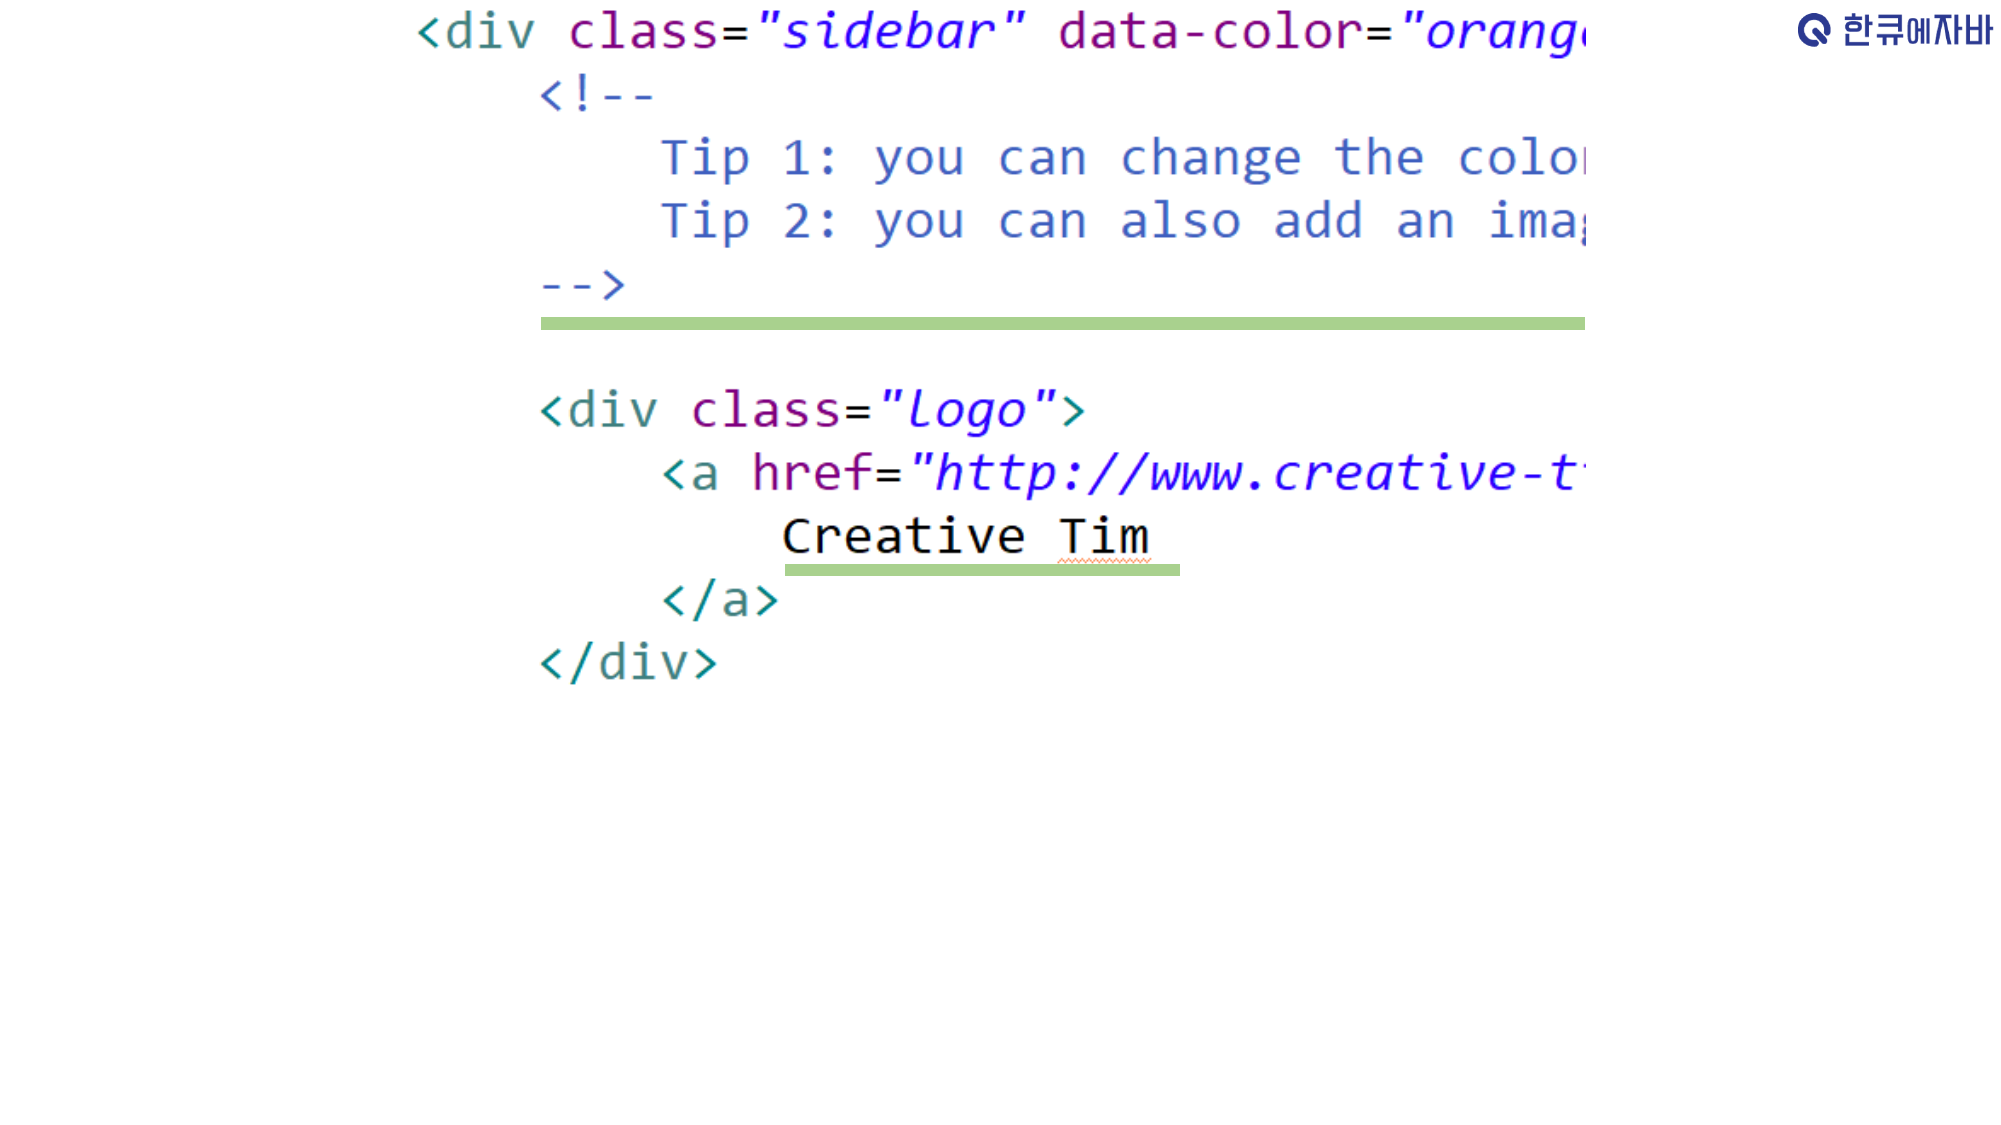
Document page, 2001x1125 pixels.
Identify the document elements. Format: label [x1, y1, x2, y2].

picture [1789, 0, 2000, 55]
picture [414, 0, 1586, 700]
